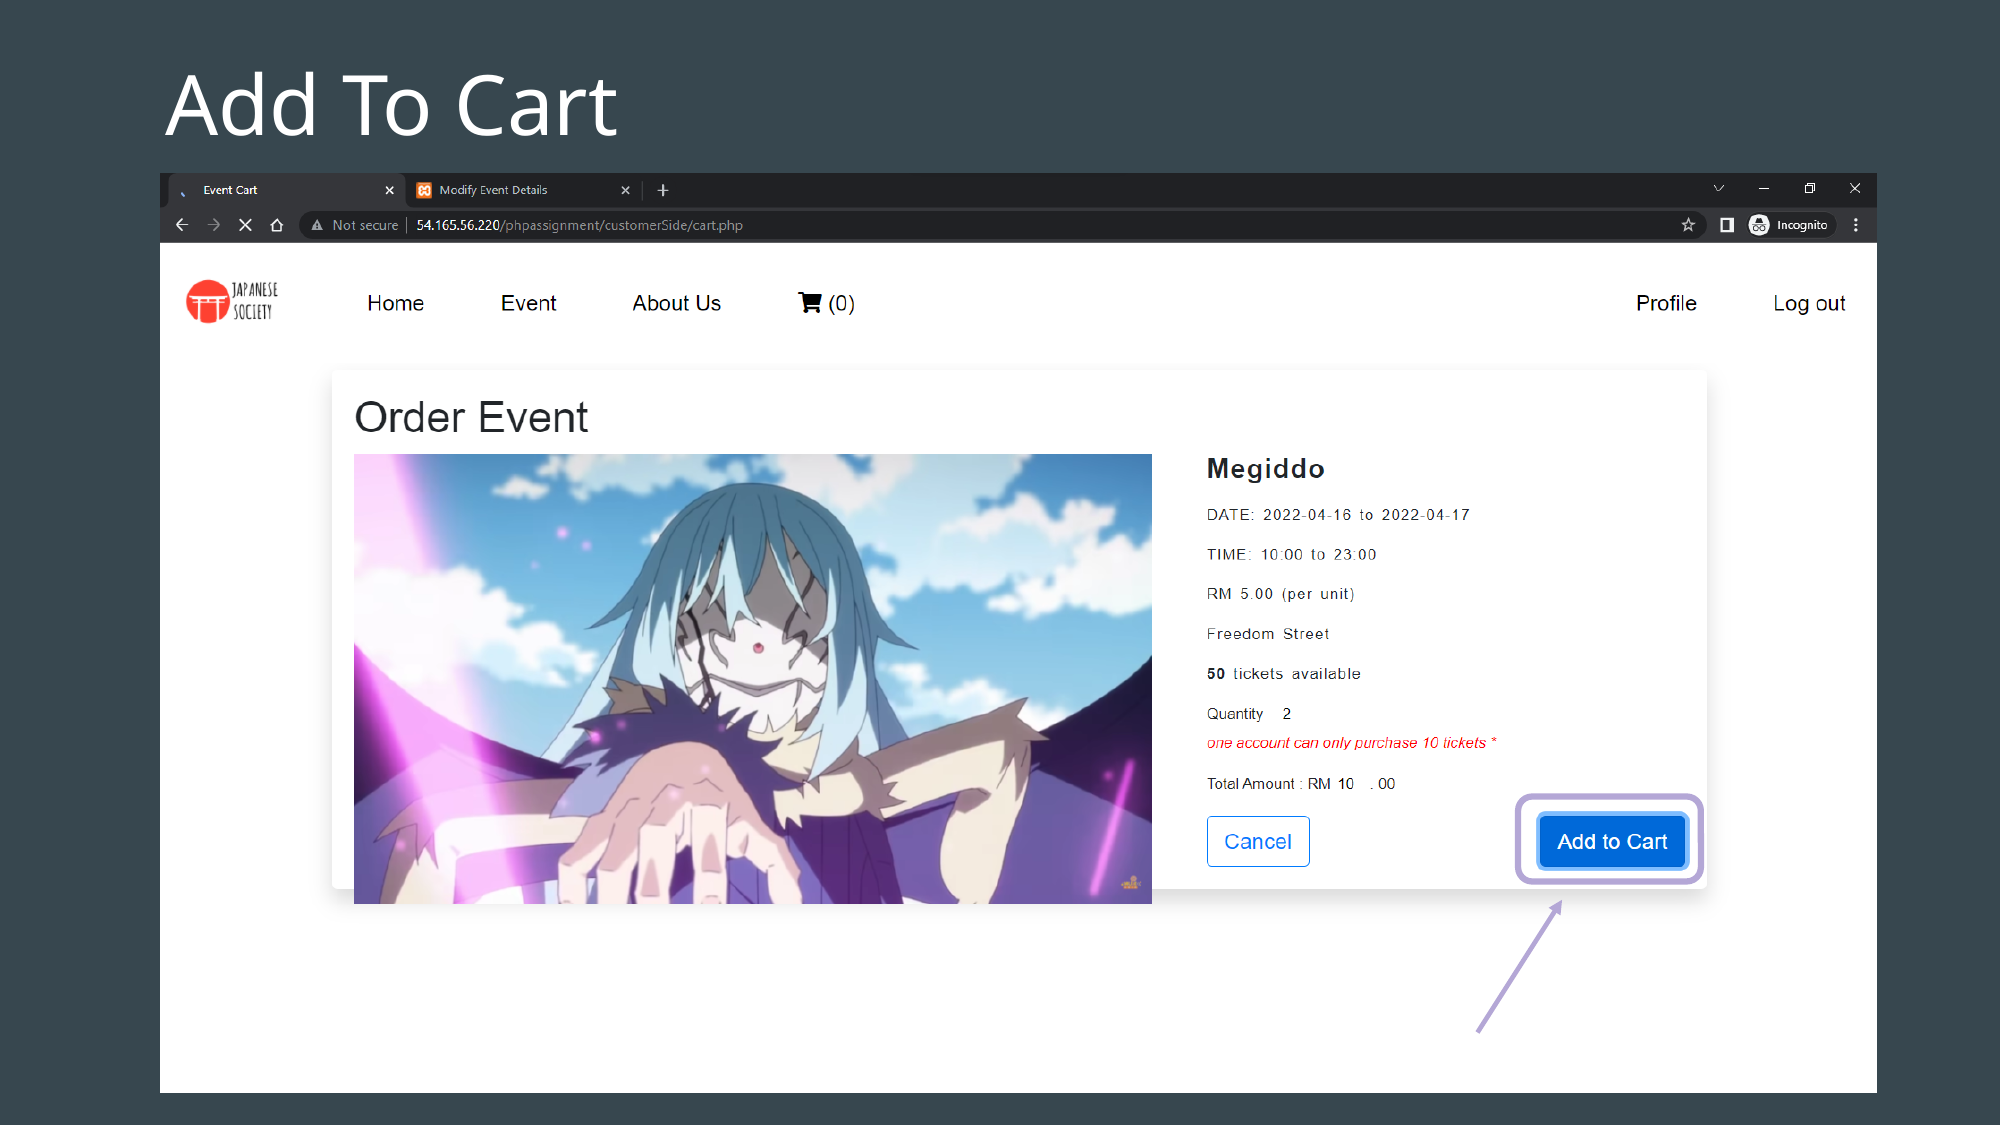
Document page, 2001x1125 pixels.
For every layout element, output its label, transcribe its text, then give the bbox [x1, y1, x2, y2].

title Add To Cart [0, 0, 2000, 218]
picture [160, 173, 1878, 1093]
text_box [1477, 796, 1702, 1033]
